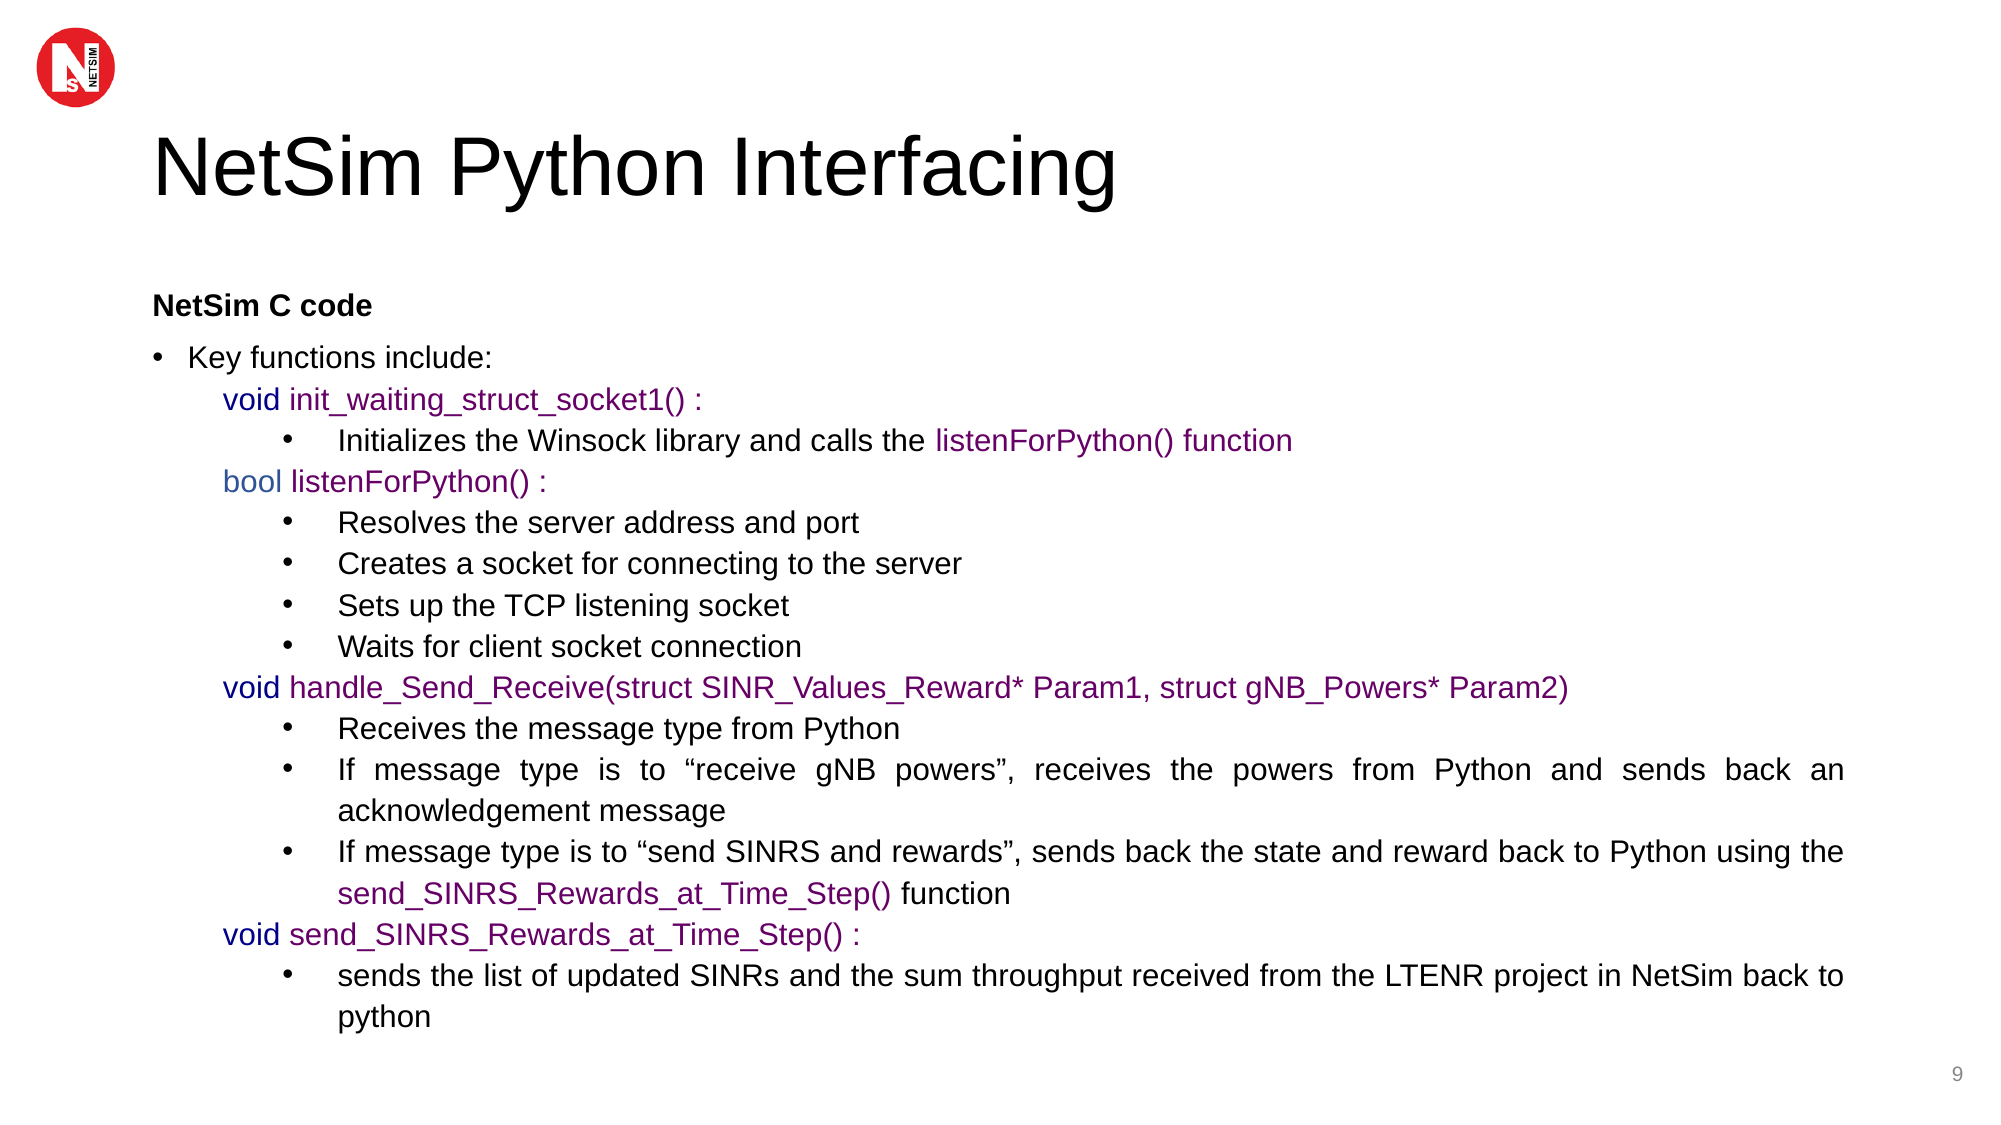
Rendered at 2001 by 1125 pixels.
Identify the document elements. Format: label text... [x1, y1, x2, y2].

list NetSim C code Key functions include: void init_waiting_struct_socket1() : Initializes the Winsock library and calls the listenForPython() function bool listenForPython() : Resolves the server address and port Creates a socket for connecting to the server Sets up the TCP listening socket Waits for client socket connection void handle_Send_Receive(struct SINR_Values_Reward* Param1, struct gNB_Powers* Param2) Receives the message type from Python If message type is to “receive gNB powers”, receives the powers from Python and sends back an acknowledgement message If message type is to “send SINRS and rewards”, sends back the state and reward back to Python using the send_SINRS_Rewards_at_Time_Step() function void send_SINRS_Rewards_at_Time_Step() : sends the list of updated SINRs and the sum throughput received from the LTENR project in NetSim back to python [137, 277, 1863, 1043]
picture [31, 26, 121, 111]
slide_number 9 [1805, 1042, 1979, 1103]
title NetSim Python Interfacing [137, 59, 1863, 277]
